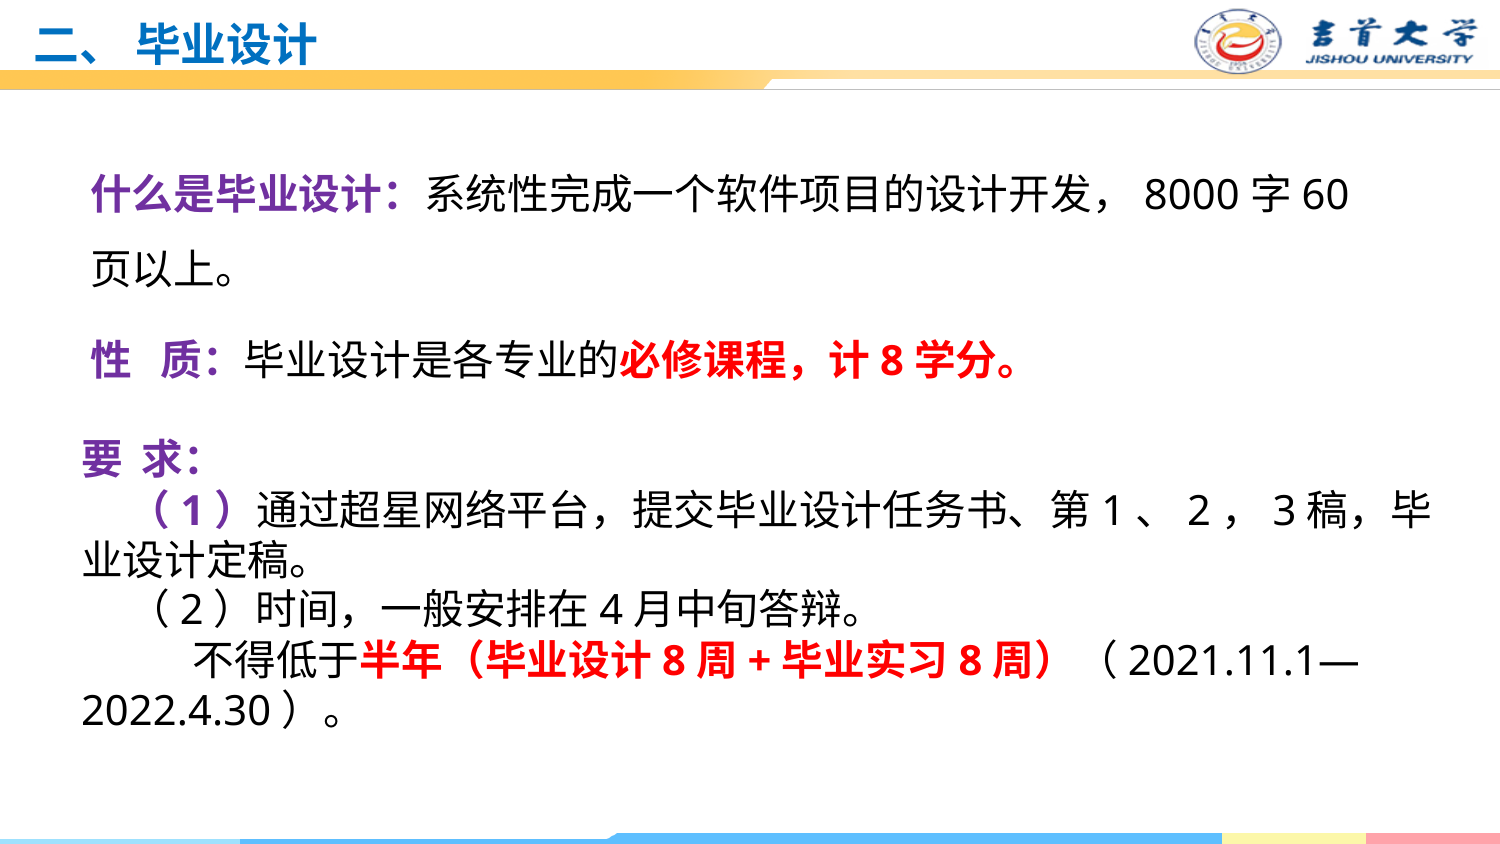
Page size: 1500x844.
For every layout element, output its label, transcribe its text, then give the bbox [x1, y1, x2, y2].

text_box 什么是毕业设计：系统性完成一个软件项目的设计开发，8000字60页以上。 [75, 135, 1396, 300]
text_box 性 质：毕业设计是各专业的必修课程，计8学分。 [75, 301, 1396, 392]
picture [0, 0, 1500, 844]
title 二、 毕业设计 [0, 12, 640, 79]
text_box 要 求： （1）通过超星网络平台，提交毕业设计任务书、第1、2，3稿，毕业设计定稿。 （2）时间，一般安排在4月中旬答辩。 不得低于半年（毕业设计8周+毕业实习8周）（2021.11.1—2022.4.30）。 [66, 425, 1462, 741]
